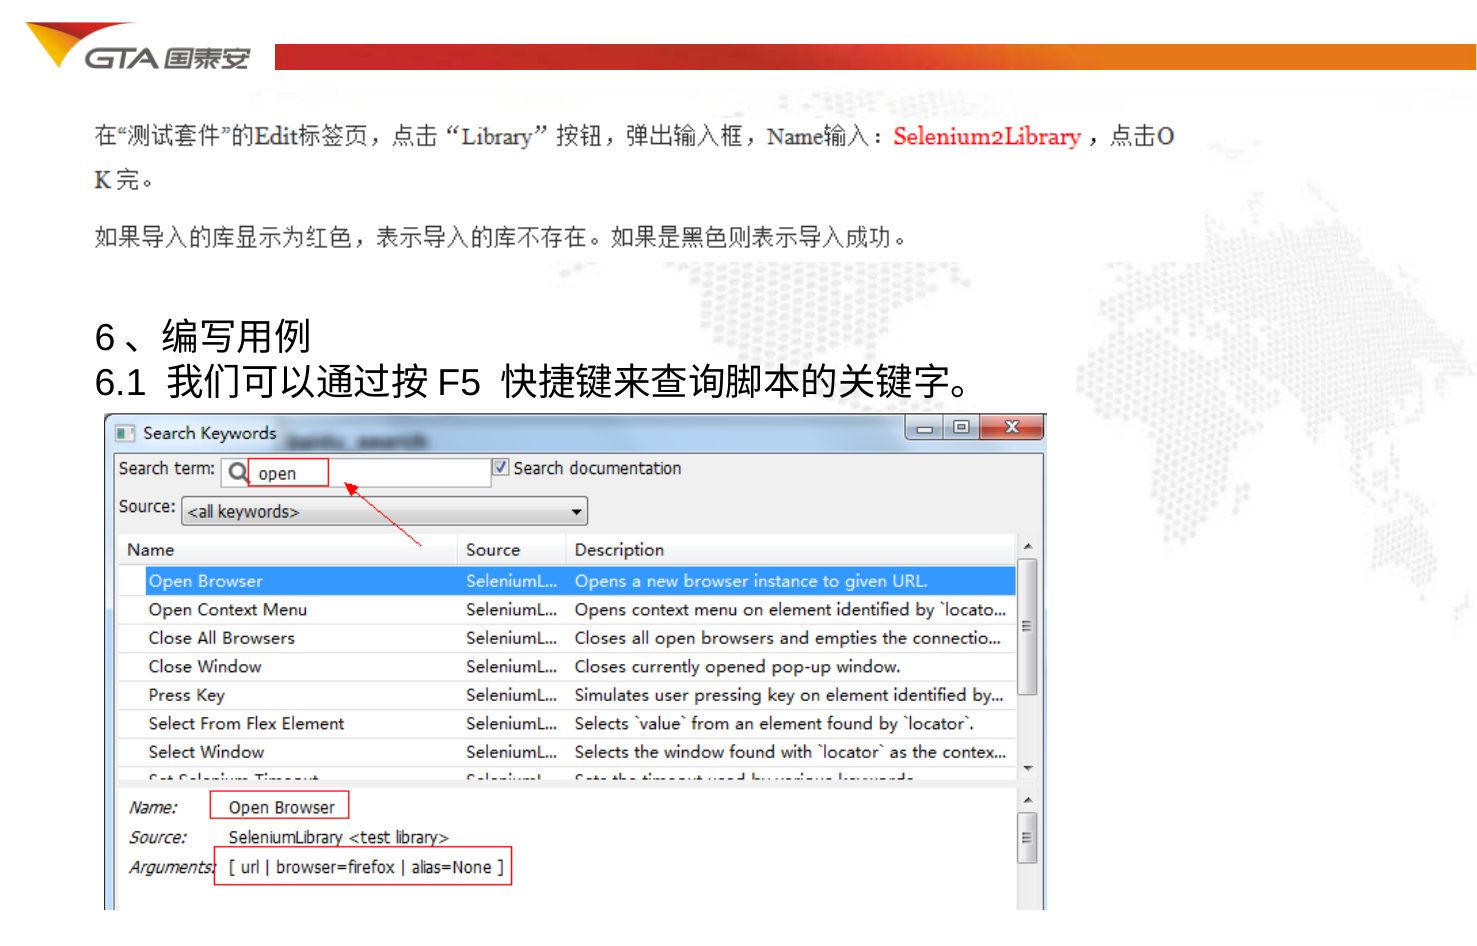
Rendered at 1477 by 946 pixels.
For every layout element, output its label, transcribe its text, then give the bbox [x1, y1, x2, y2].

picture [0, 87, 1476, 946]
picture [275, 44, 1477, 70]
picture [25, 22, 251, 69]
text_box 6、编写用例 6.1 我们可以通过按F5 快捷键来查询脚本的关键字。 [79, 283, 1003, 411]
